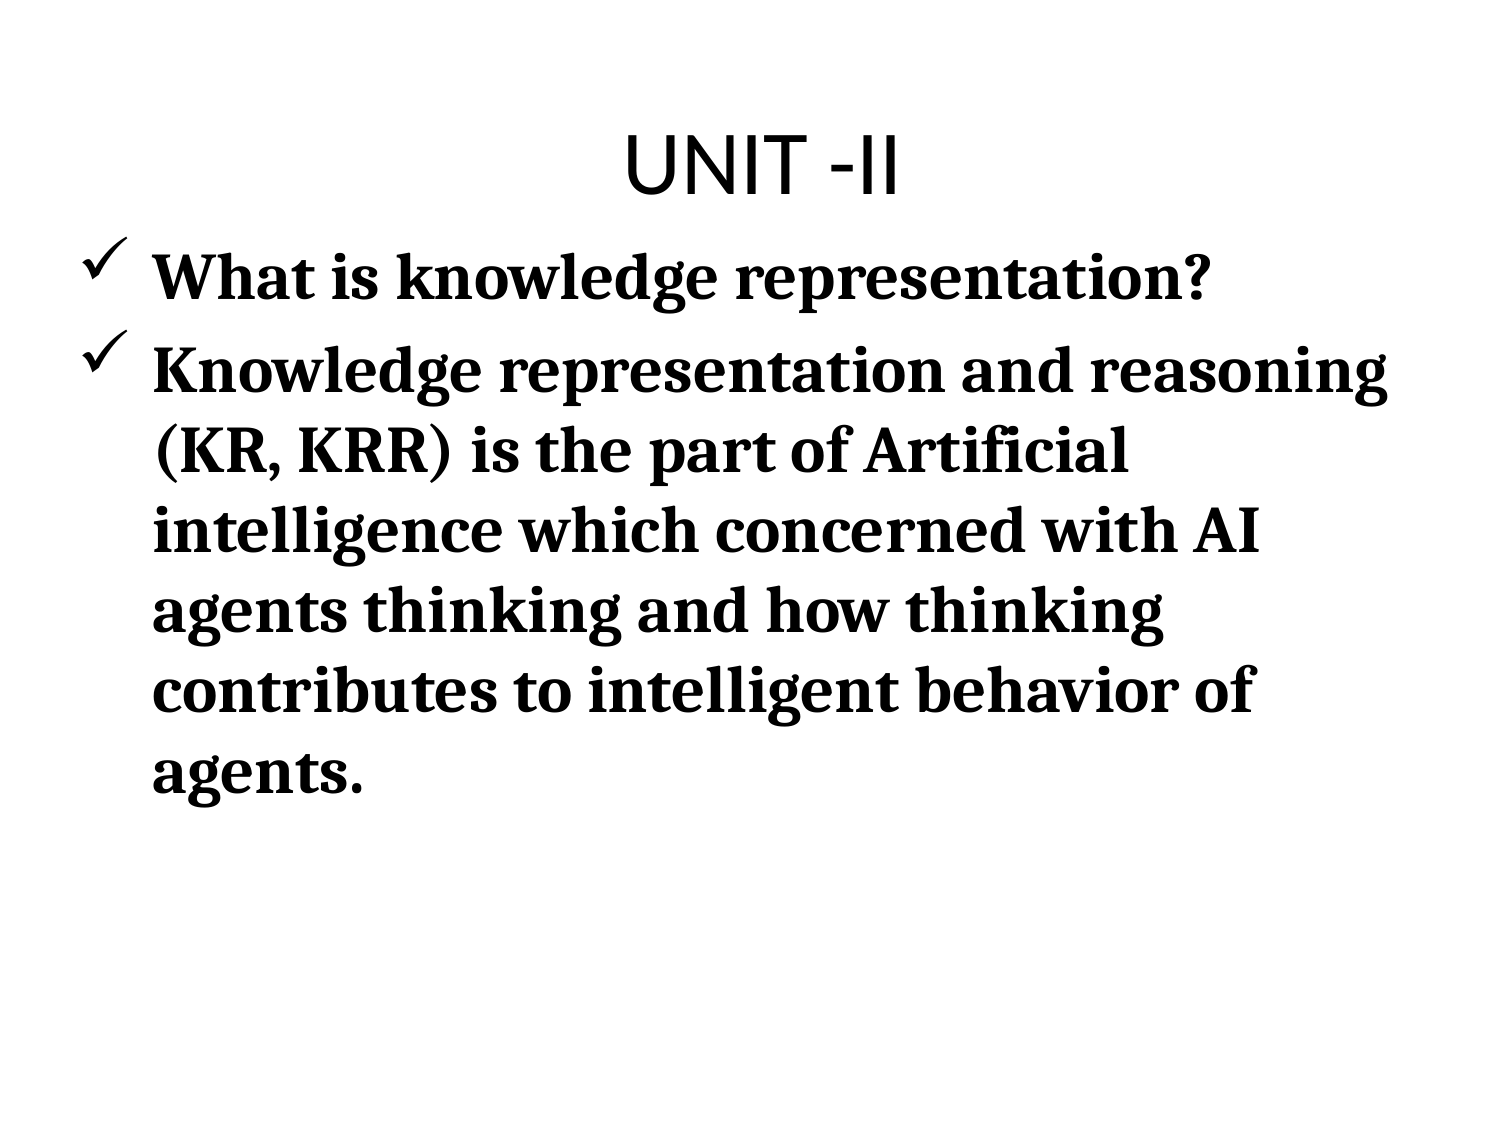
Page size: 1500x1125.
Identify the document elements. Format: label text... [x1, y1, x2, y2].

title UNIT -II [125, 37, 1400, 224]
subtitle What is knowledge representation? Knowledge representation and reasoning (KR, KRR) is the part of Artificial intelligence which concerned with AI agents thinking and how thinking contributes to intelligent behavior of agents. [62, 224, 1463, 1063]
